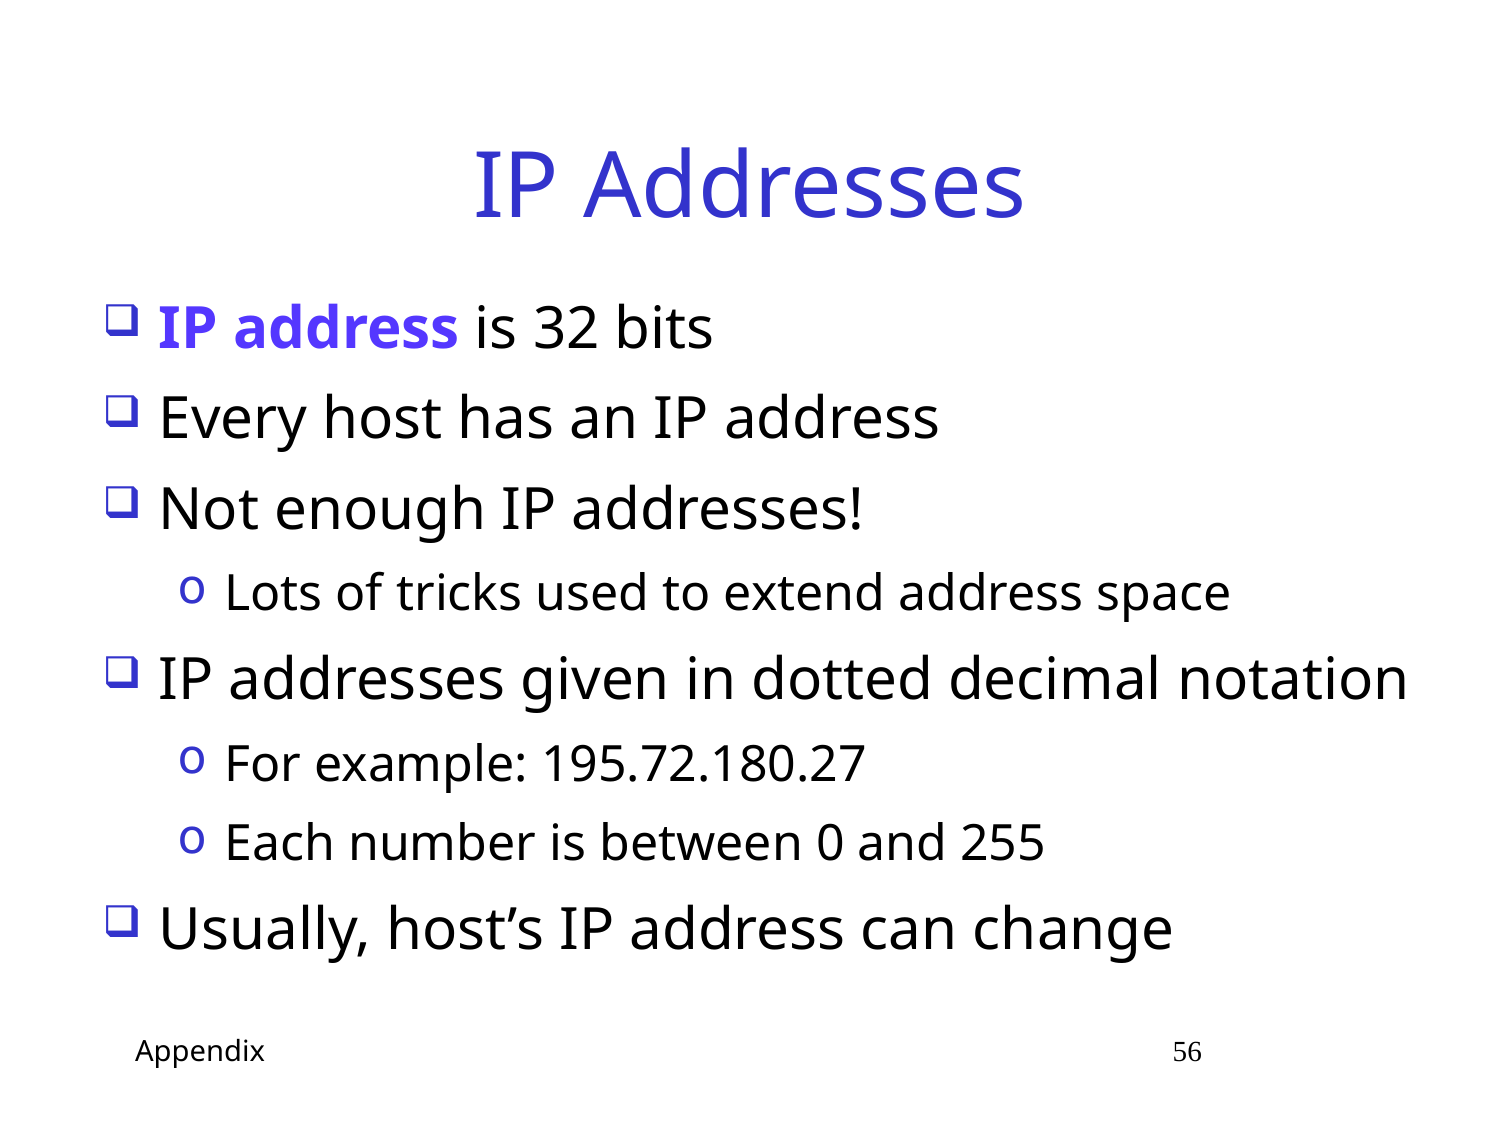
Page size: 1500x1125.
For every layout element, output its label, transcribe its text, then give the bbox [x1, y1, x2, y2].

title IP Addresses [112, 87, 1388, 276]
list IP address is 32 bits Every host has an IP address Not enough IP addresses! Lots of tricks used to extend address space IP addresses given in dotted decimal notation For example: 195.72.180.27 Each number is between 0 and 255 Usually, host’s IP address can change [87, 287, 1426, 1013]
footer Appendix 56 [112, 1024, 1401, 1101]
